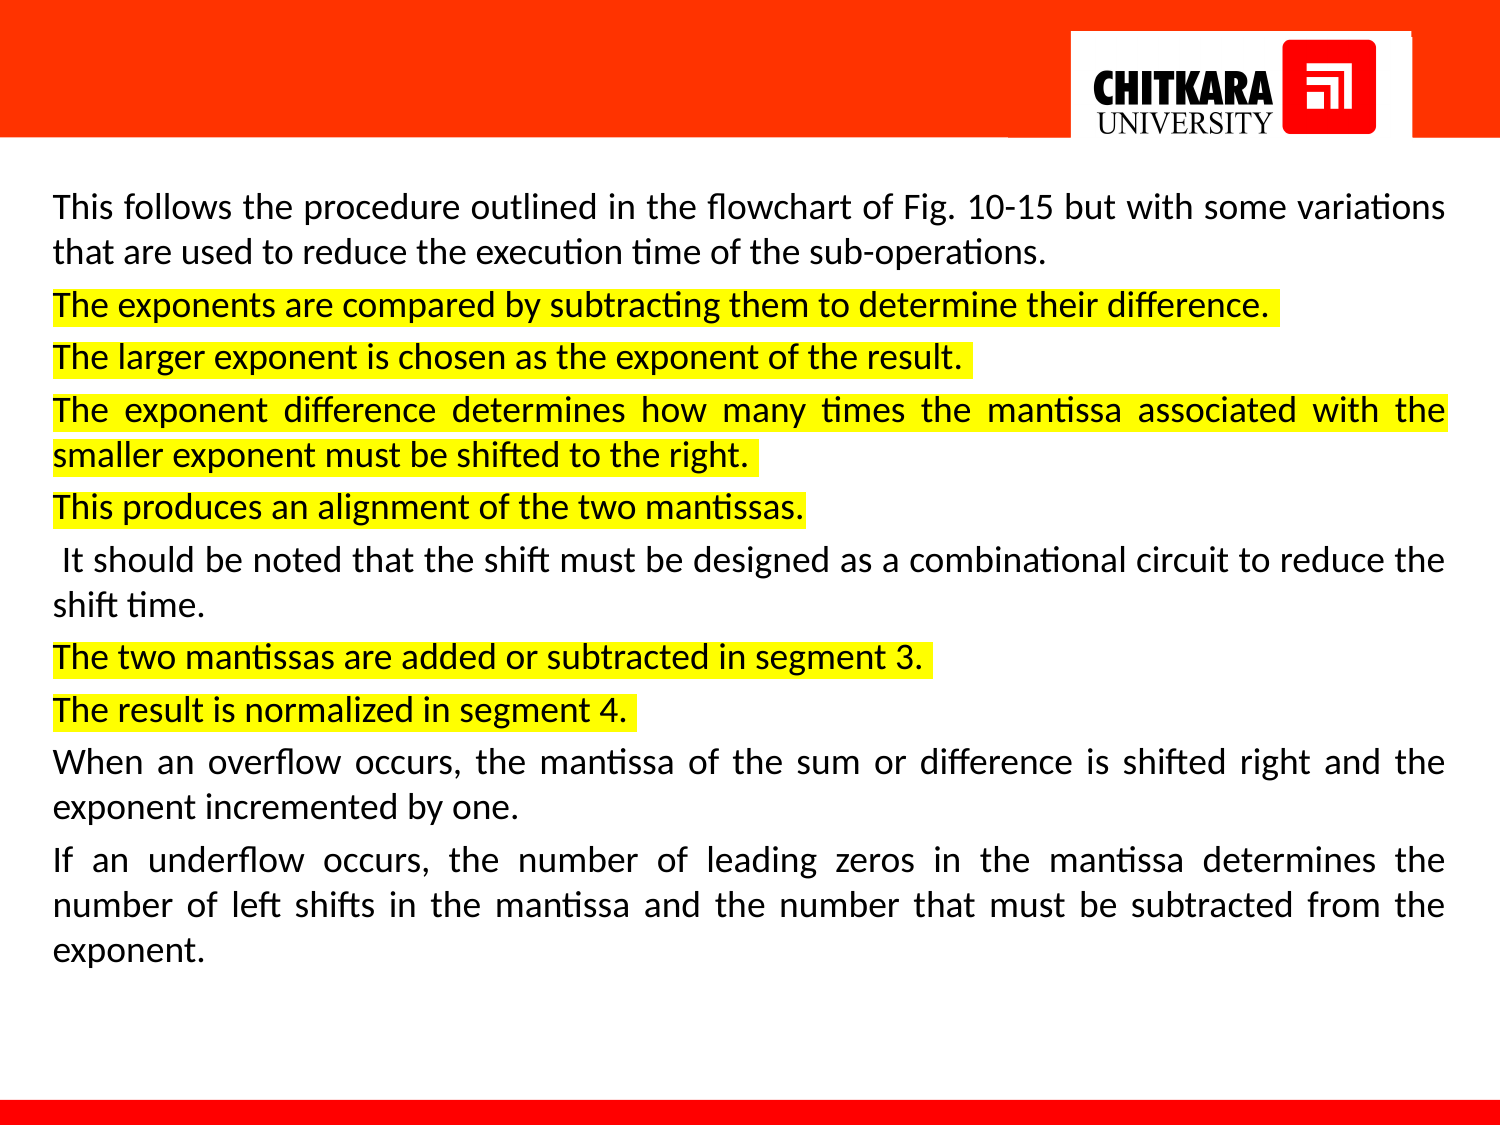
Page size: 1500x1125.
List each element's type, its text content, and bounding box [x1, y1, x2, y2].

list This follows the procedure outlined in the flowchart of Fig. 10-15 but with some variations that are used to reduce the execution time of the sub-operations. The exponents are compared by subtracting them to determine their difference. The larger exponent is chosen as the exponent of the result. The exponent difference determines how many times the mantissa associated with the smaller exponent must be shifted to the right. This produces an alignment of the two mantissas. It should be noted that the shift must be designed as a combinational circuit to reduce the shift time. The two mantissas are added or subtracted in segment 3. The result is normalized in segment 4. When an overflow occurs, the mantissa of the sum or difference is shifted right and the exponent incremented by one. If an underflow occurs, the number of leading zeros in the mantissa determines the number of left shifts in the mantissa and the number that must be subtracted from the exponent. ­ [37, 174, 1463, 1026]
picture [1074, 37, 1391, 138]
